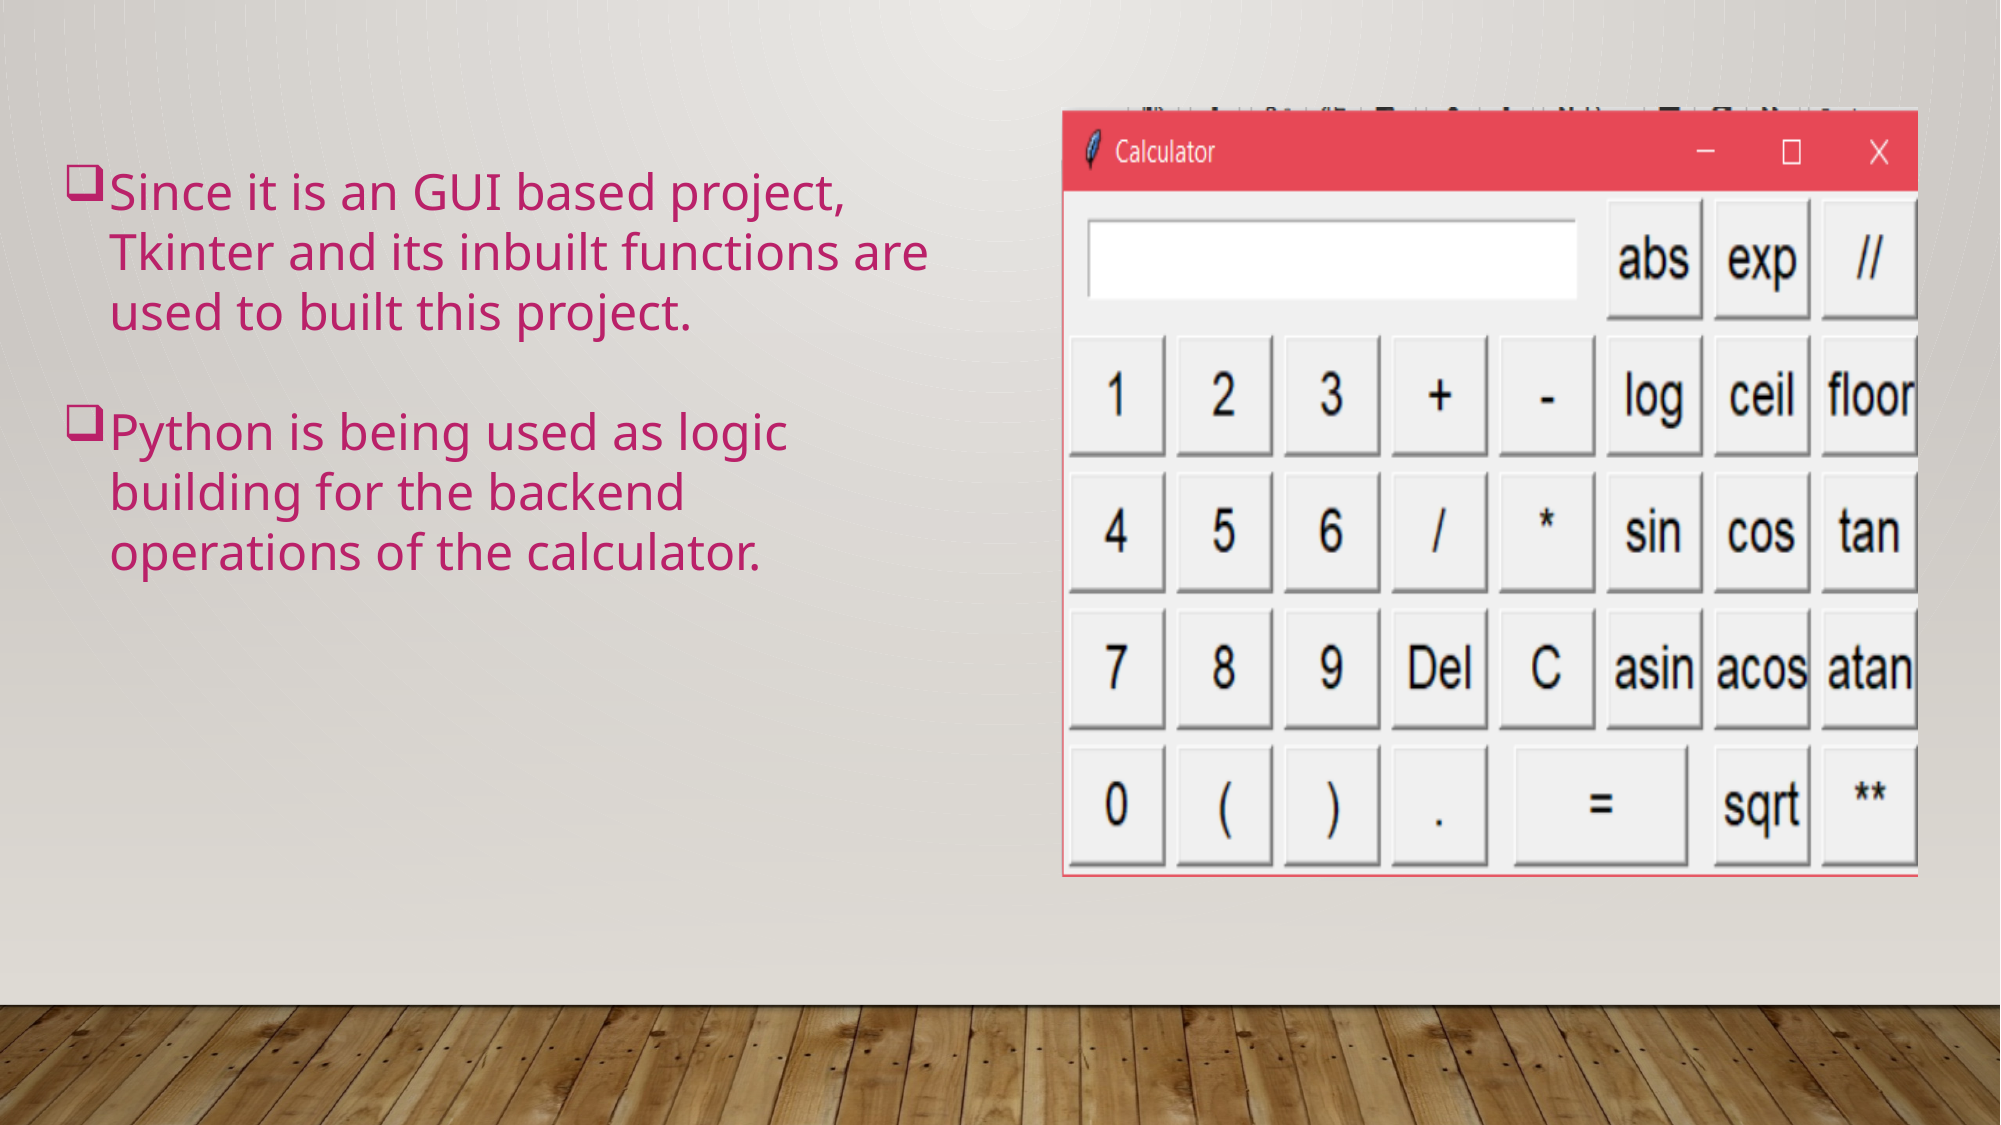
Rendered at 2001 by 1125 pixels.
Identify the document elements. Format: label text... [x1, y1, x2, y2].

picture [1060, 107, 1918, 877]
picture [0, 1005, 2000, 1125]
text_box Since it is an GUI based project, Tkinter and its inbuilt functions are used to built this project. Python is being used as logic building for the backend operations of the calculator. [48, 152, 951, 588]
